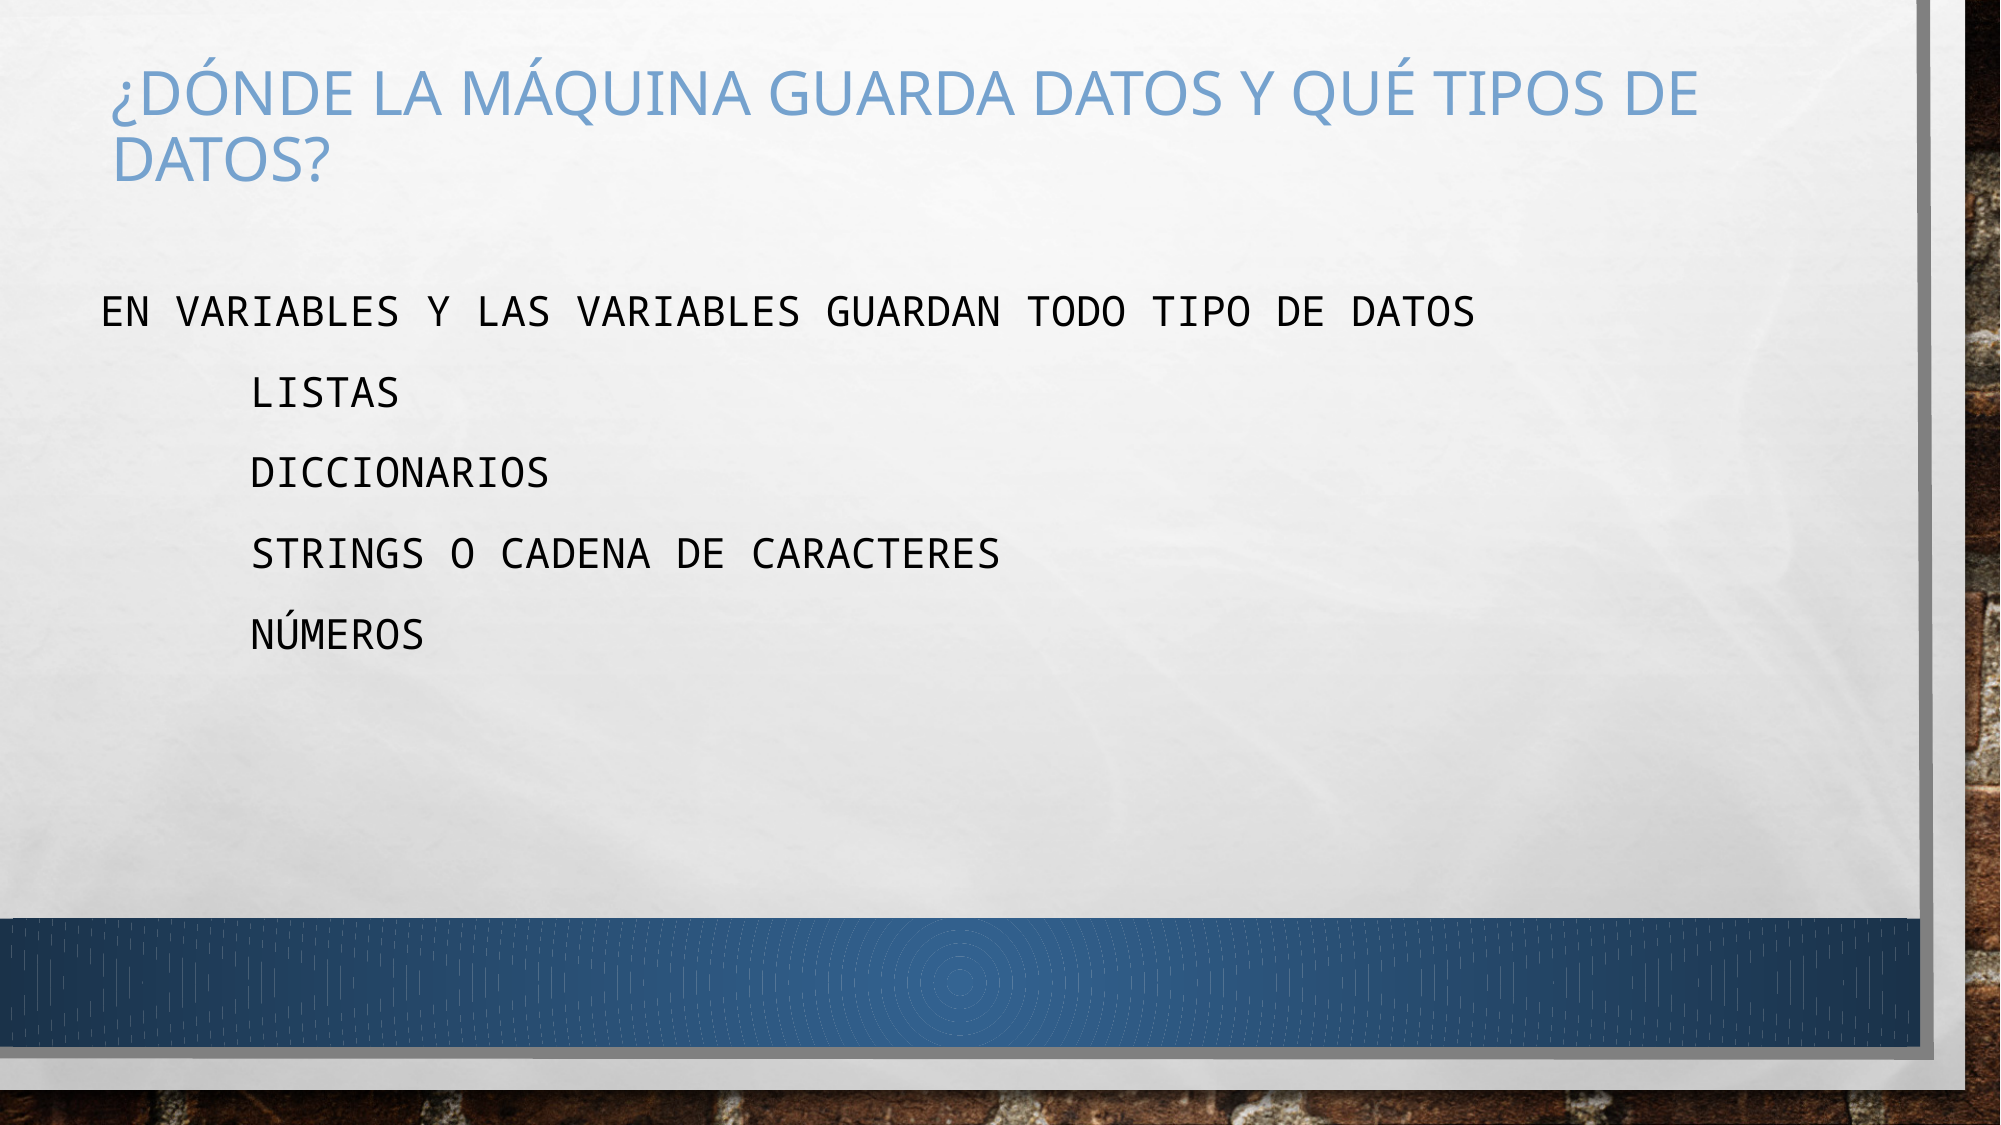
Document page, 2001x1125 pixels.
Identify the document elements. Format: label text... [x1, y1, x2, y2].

list En variables y las variables guardan todo tipo de datos Listas Diccionarios strings o cadena de caracteres Números [85, 212, 1818, 882]
title ¿dónde la máquina guarda datos y qué tipos de datos? [96, 54, 1818, 204]
picture [0, 0, 2000, 1125]
